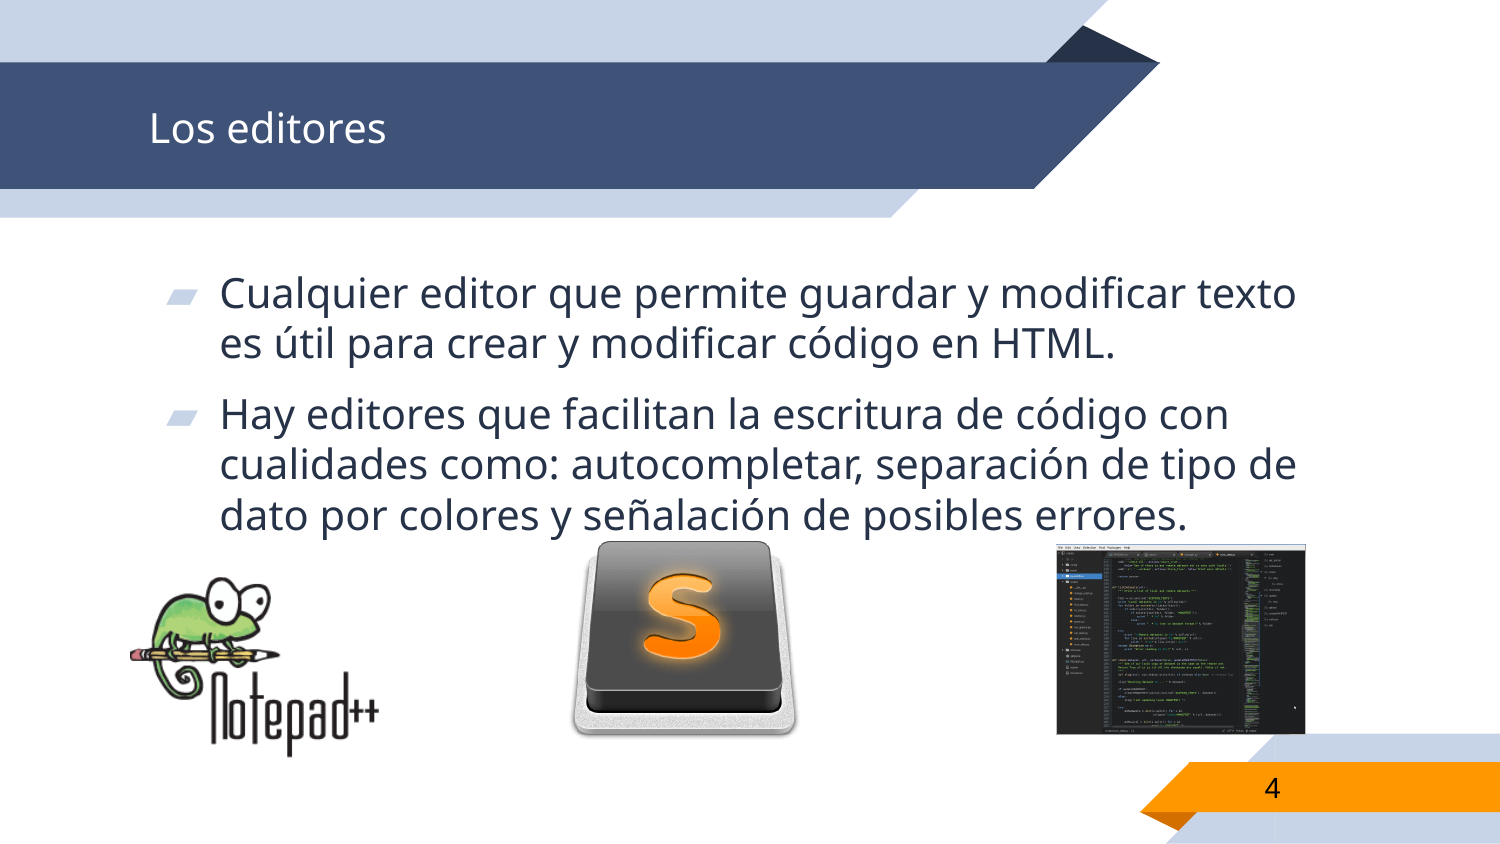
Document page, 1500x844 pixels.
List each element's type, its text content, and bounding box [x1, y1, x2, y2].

picture [566, 521, 803, 758]
list Cualquier editor que permite guardar y modificar texto es útil para crear y modificar código en HTML. Hay editores que facilitan la escritura de código con cualidades como: autocompletar, separación de tipo de dato por colores y señalación de posibles errores. [133, 252, 1337, 700]
title Los editores [133, 64, 997, 190]
picture [129, 577, 379, 758]
picture [1056, 544, 1306, 735]
slide_number 4 [1249, 760, 1494, 813]
